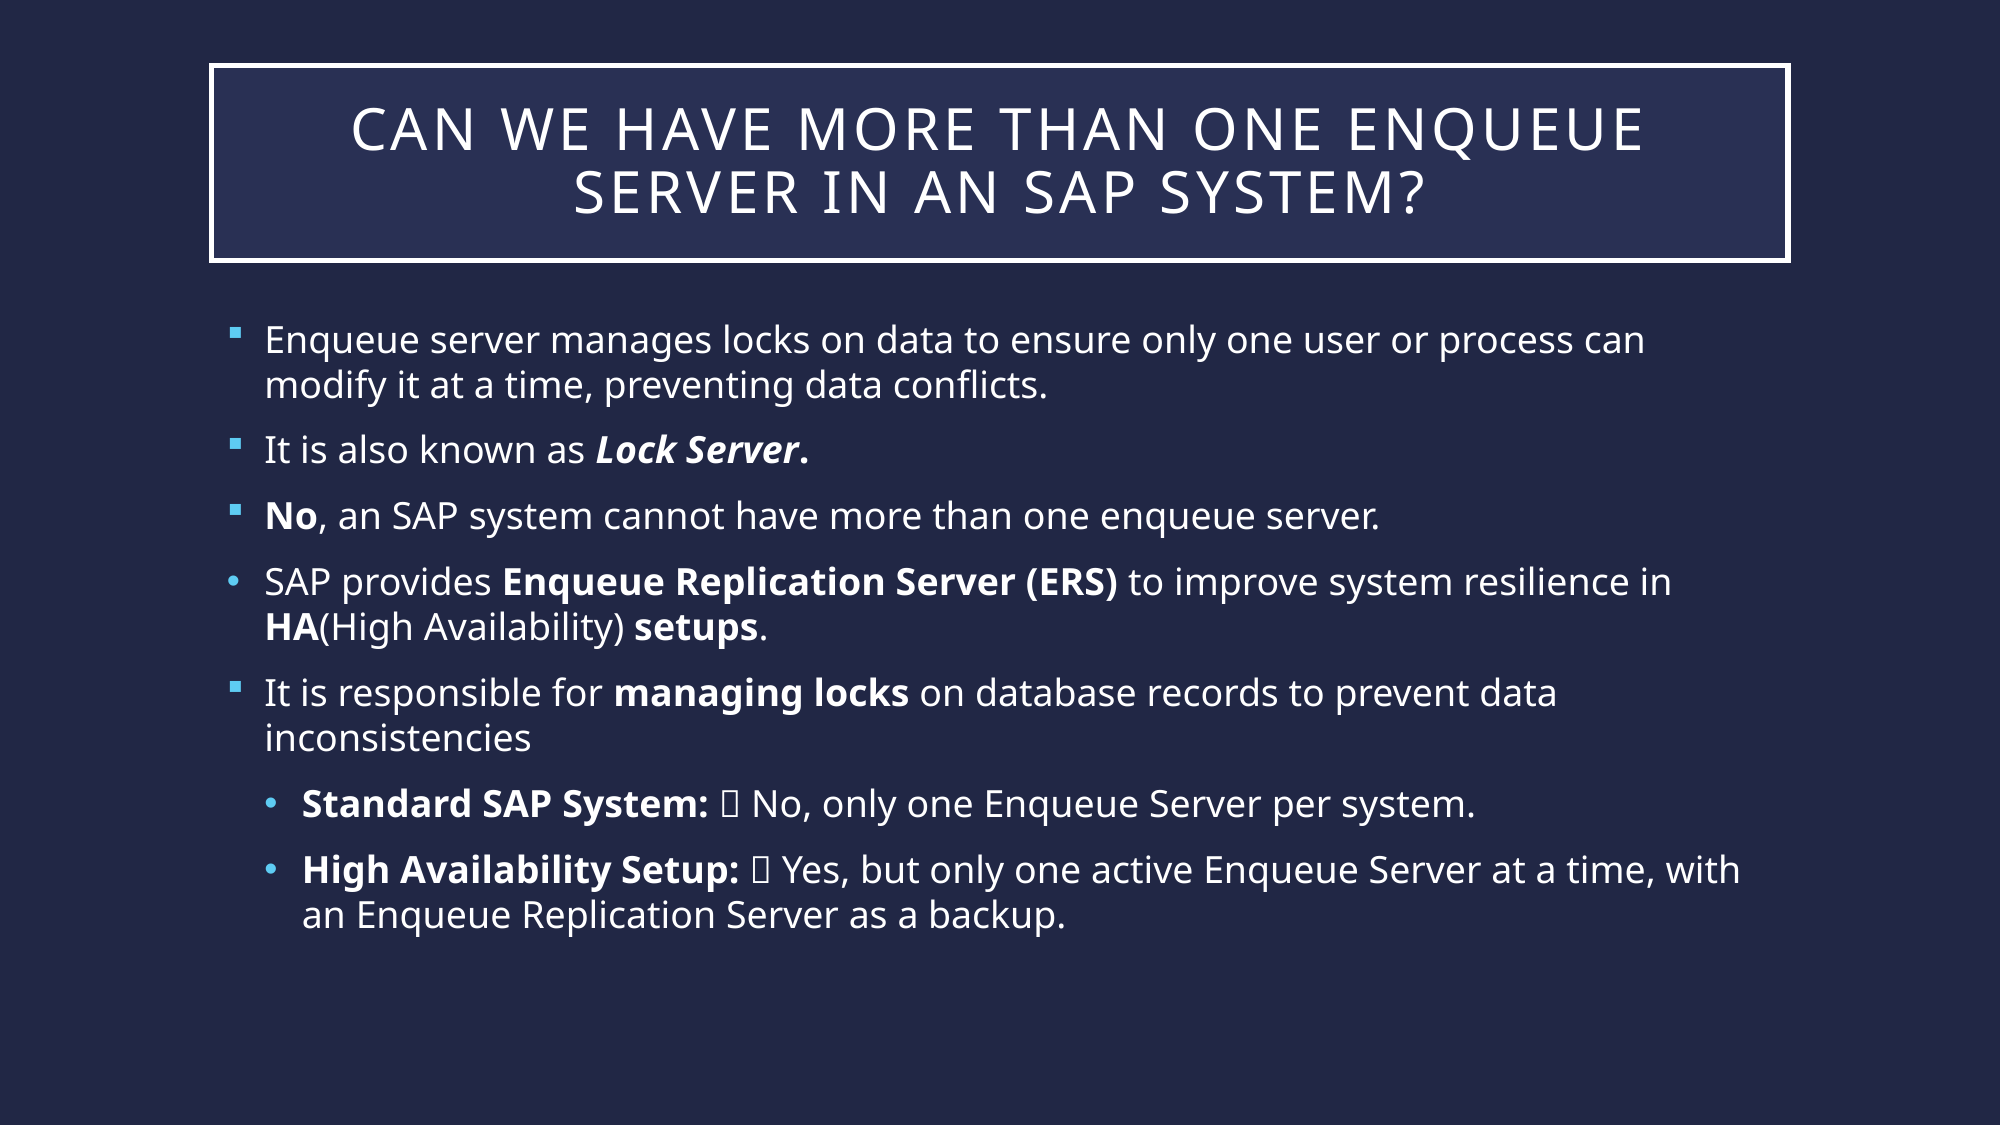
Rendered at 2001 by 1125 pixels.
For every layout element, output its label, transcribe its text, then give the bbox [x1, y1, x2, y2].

list Enqueue server manages locks on data to ensure only one user or process can modify it at a time, preventing data conflicts. It is also known as Lock Server. No, an SAP system cannot have more than one enqueue server. SAP provides Enqueue Replication Server (ERS) to improve system resilience in HA(High Availability) setups. It is responsible for managing locks on database records to prevent data inconsistencies Standard SAP System: ❌ No, only one Enqueue Server per system. High Availability Setup: ✅ Yes, but only one active Enqueue Server at a time, with an Enqueue Replication Server as a backup. [211, 308, 1789, 1014]
title Can we have more than one enqueue server in an SAP System? [209, 63, 1791, 263]
